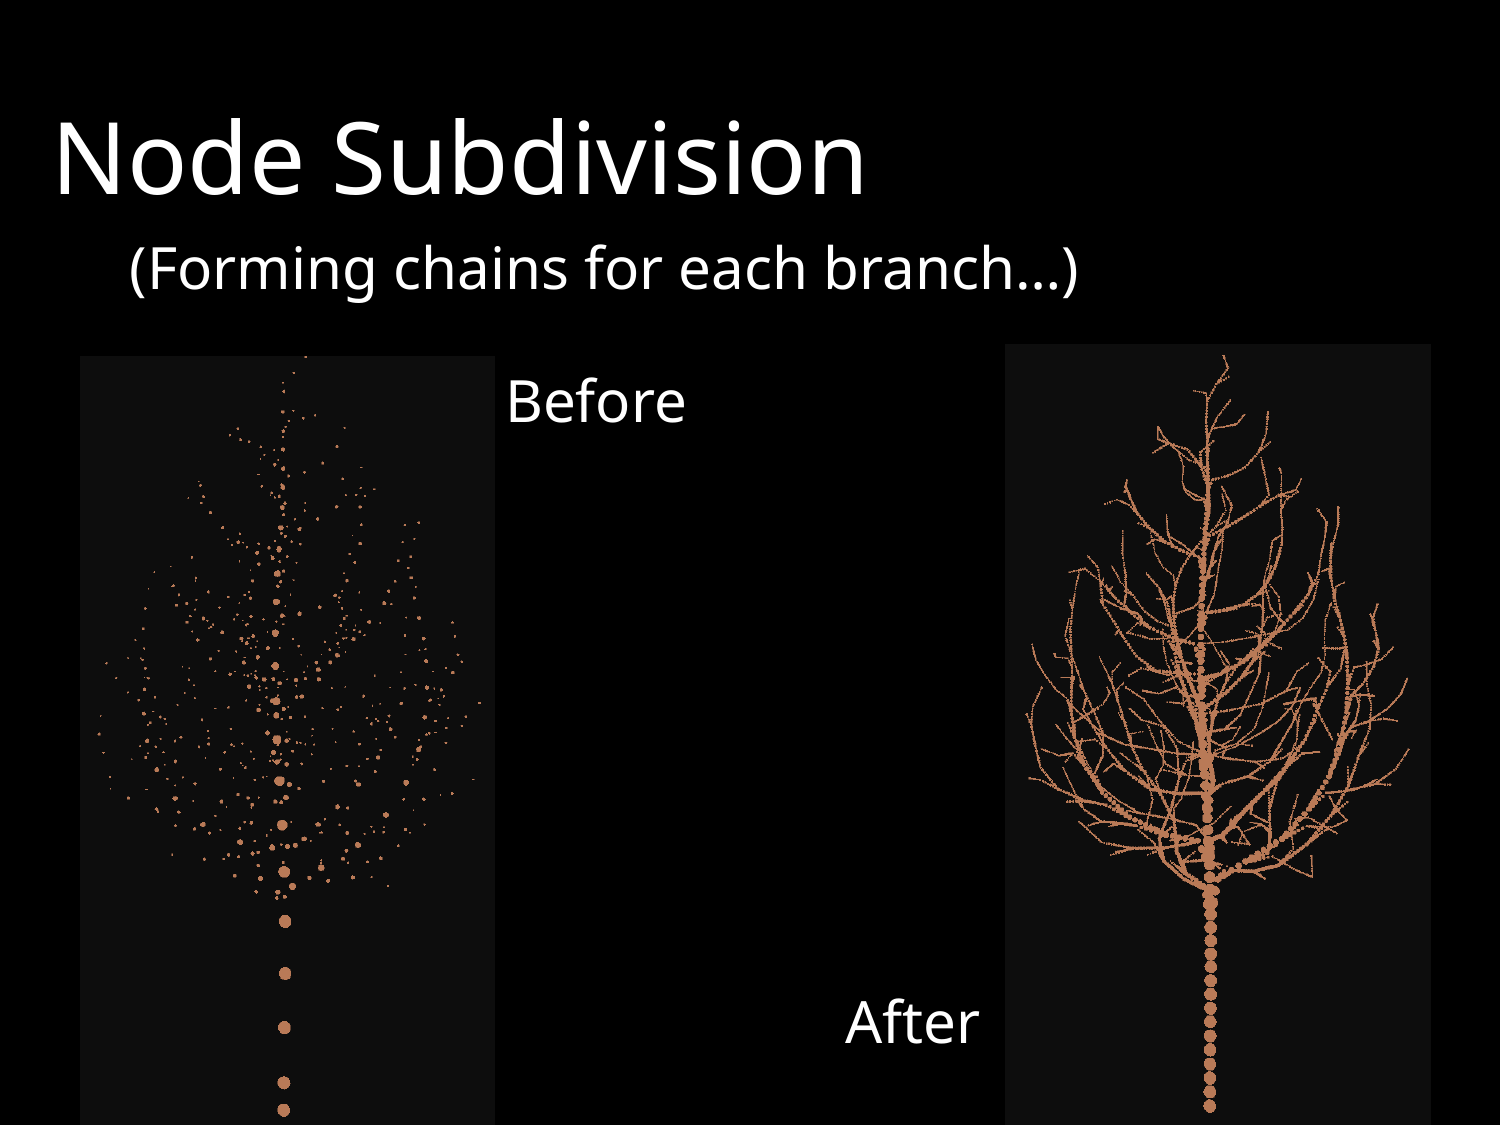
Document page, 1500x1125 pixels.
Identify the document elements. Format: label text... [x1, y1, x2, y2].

text_box After [830, 977, 995, 1063]
text_box Before [495, 356, 702, 442]
picture [1005, 344, 1431, 1125]
picture [80, 356, 495, 1125]
text_box Node Subdivision [36, 87, 885, 223]
text_box (Forming chains for each branch…) [115, 223, 1094, 309]
